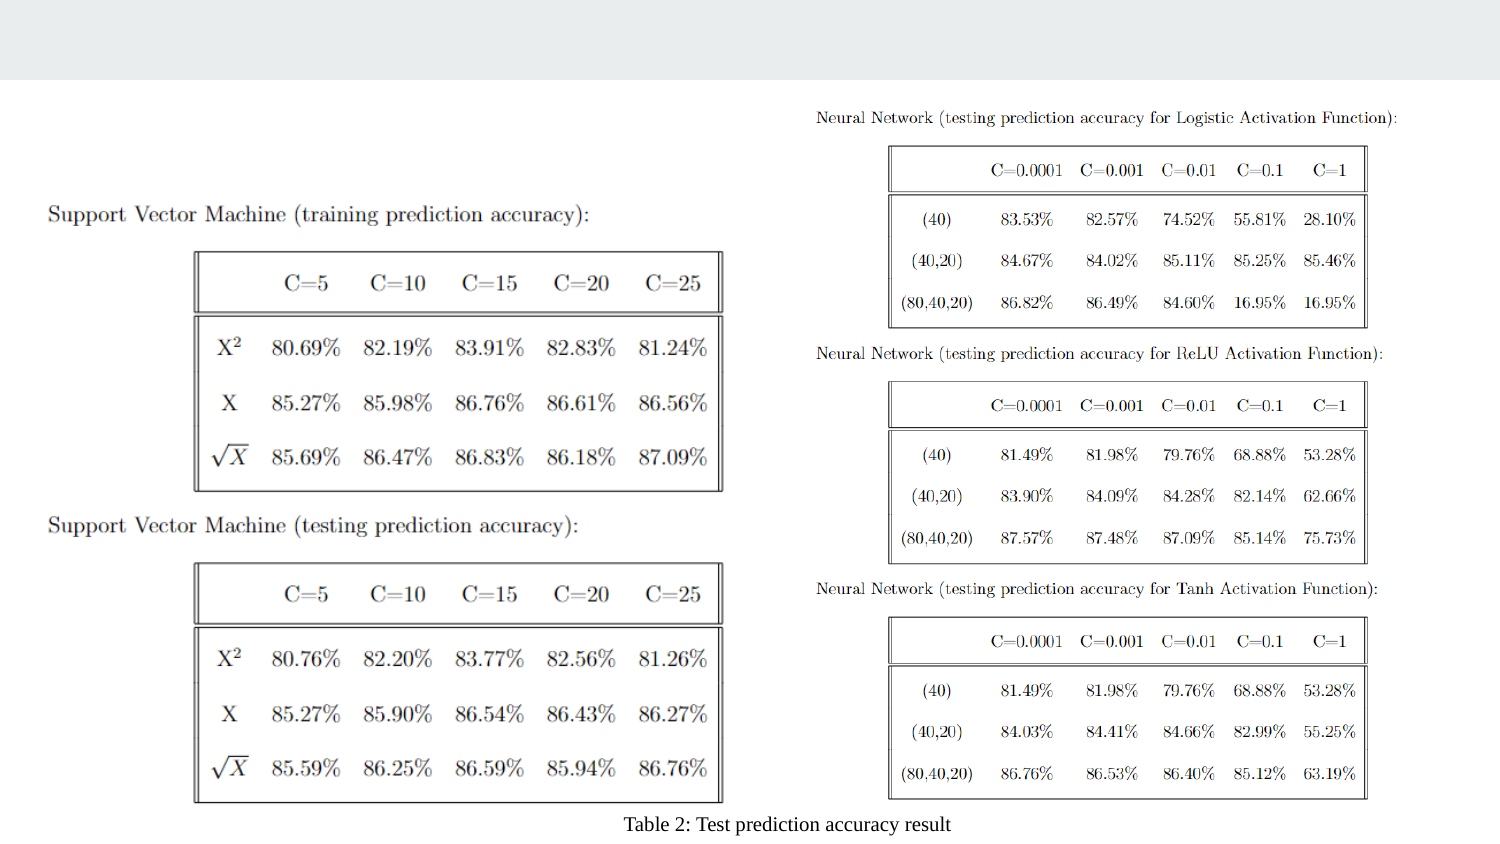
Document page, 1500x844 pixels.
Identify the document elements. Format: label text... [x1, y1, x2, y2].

text_box Table 2: Test prediction accuracy result [608, 819, 1055, 844]
picture [21, 100, 1446, 817]
